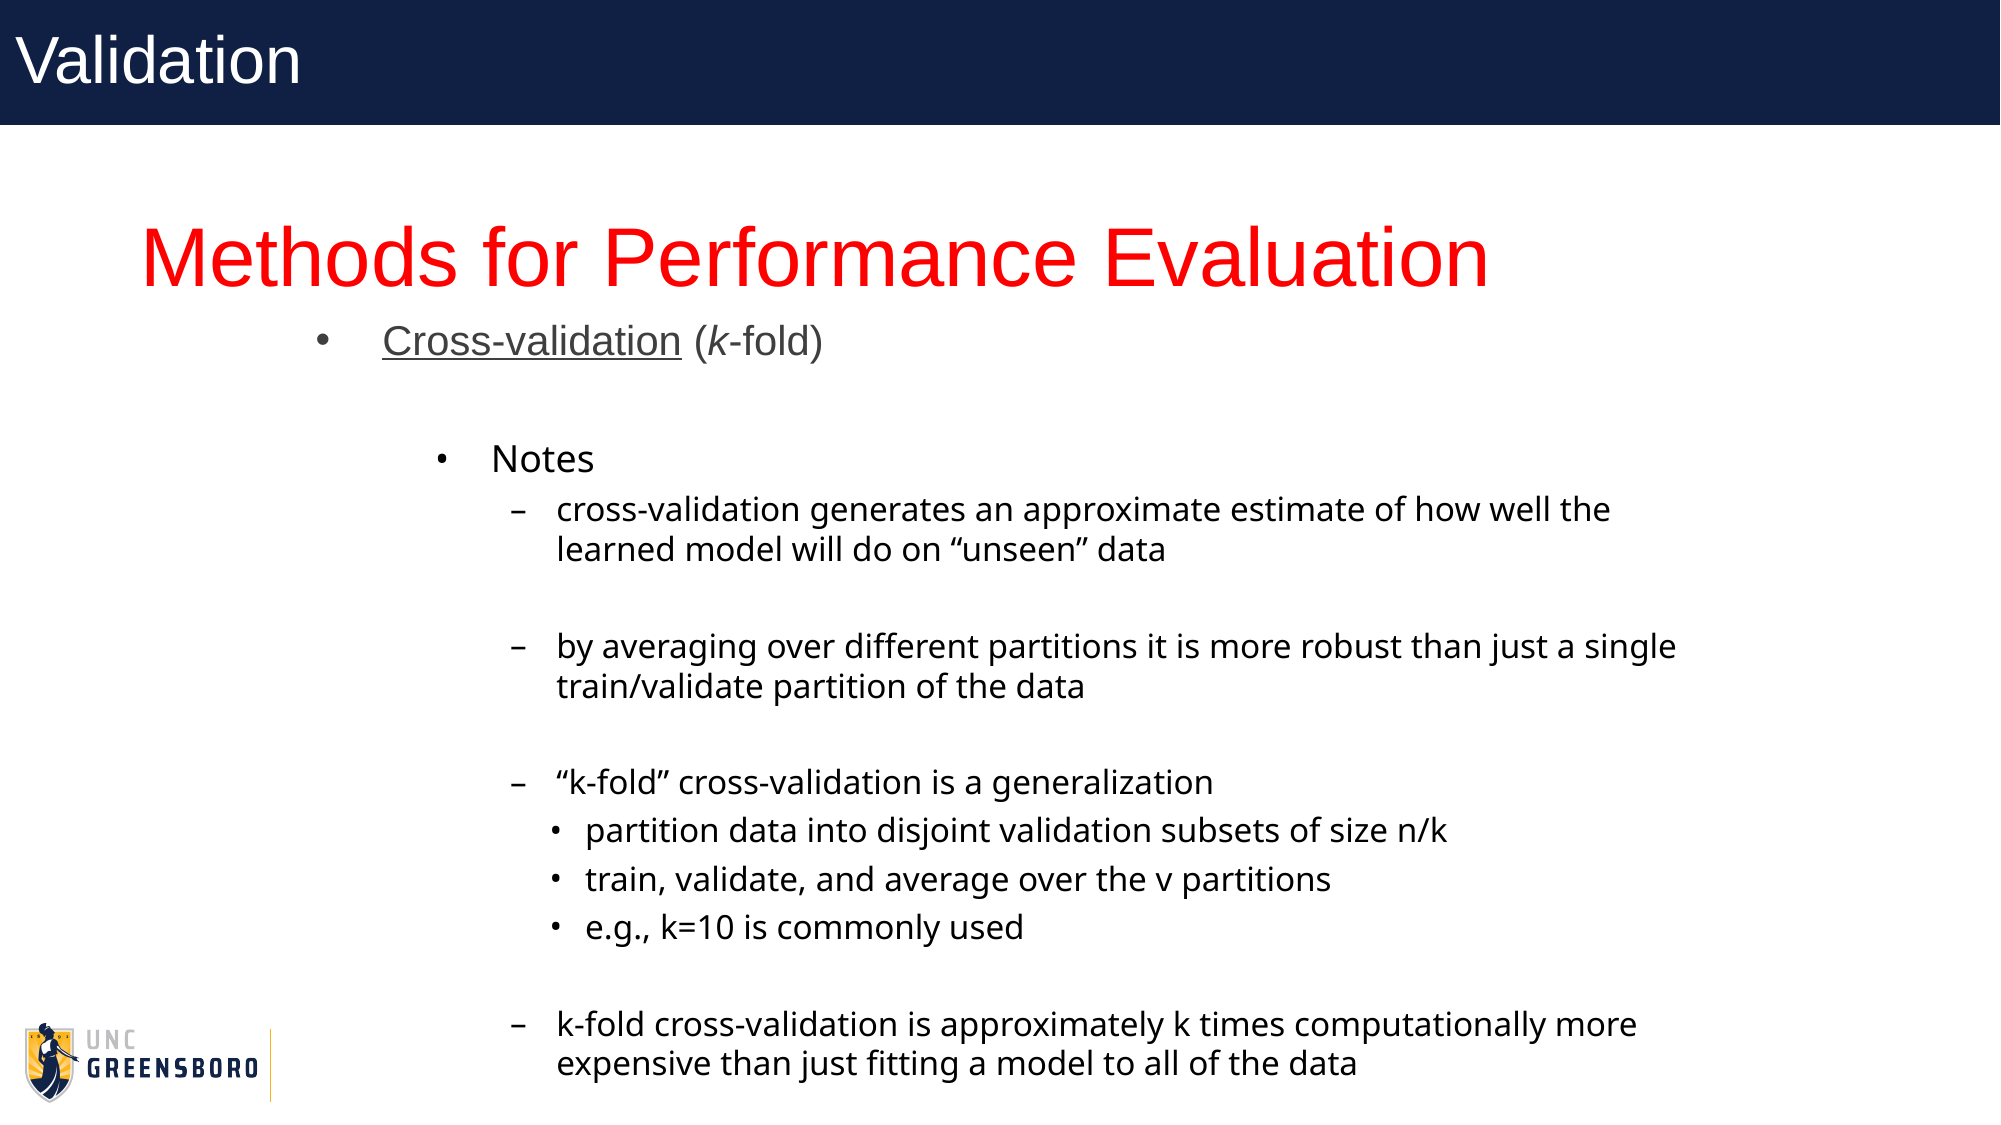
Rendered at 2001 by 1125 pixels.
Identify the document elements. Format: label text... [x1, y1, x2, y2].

text_box Methods for Performance Evaluation [125, 195, 1520, 311]
picture [25, 1023, 271, 1103]
title Validation [0, 0, 2000, 125]
list Cross-validation (k-fold) [292, 311, 1668, 1125]
text_box Notes cross-validation generates an approximate estimate of how well the learned model will do on “unseen” data by averaging over different partitions it is more robust than just a single train/validate partition of the data “k-fold” cross-validation is a generalization partition data into disjoint validation subsets of size n/k train, validate, and average over the v partitions e.g., k=10 is commonly used k-fold cross-validation is approximately k times computationally more expensive than just fitting a model to all of the data [420, 427, 1708, 1125]
